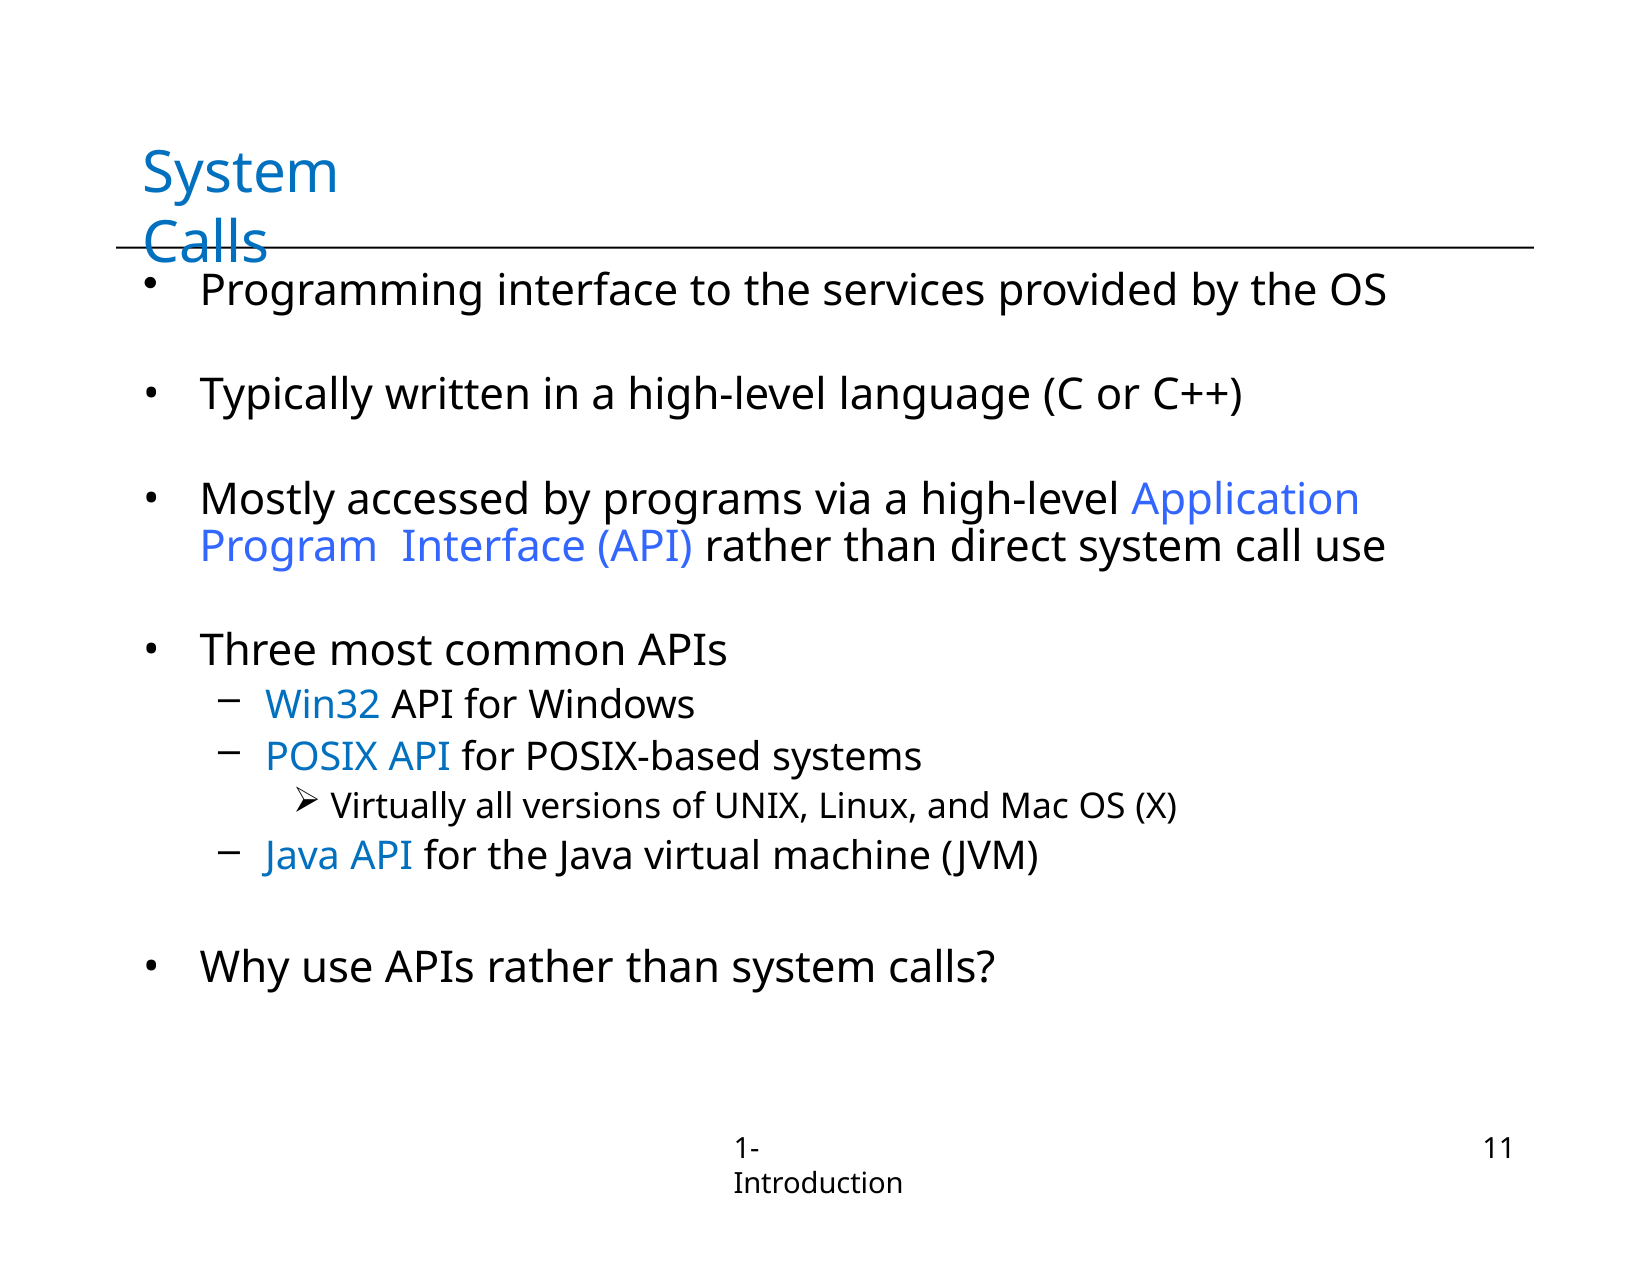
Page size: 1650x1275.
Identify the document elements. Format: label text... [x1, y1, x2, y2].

text_box Programming interface to the services provided by the OS Typically written in a high-level language (C or C++) Mostly accessed by programs via a high-level Application Program Interface (API) rather than direct system call use Three most common APIs Win32 API for Windows POSIX API for POSIX-based systems Virtually all versions of UNIX, Linux, and Mac OS (X) Java API for the Java virtual machine (JVM) Why use APIs rather than system calls? [141, 259, 1476, 991]
text_box 11 [1480, 1127, 1521, 1165]
title System Calls [140, 132, 469, 348]
footer 1-Introduction [731, 1127, 920, 1275]
